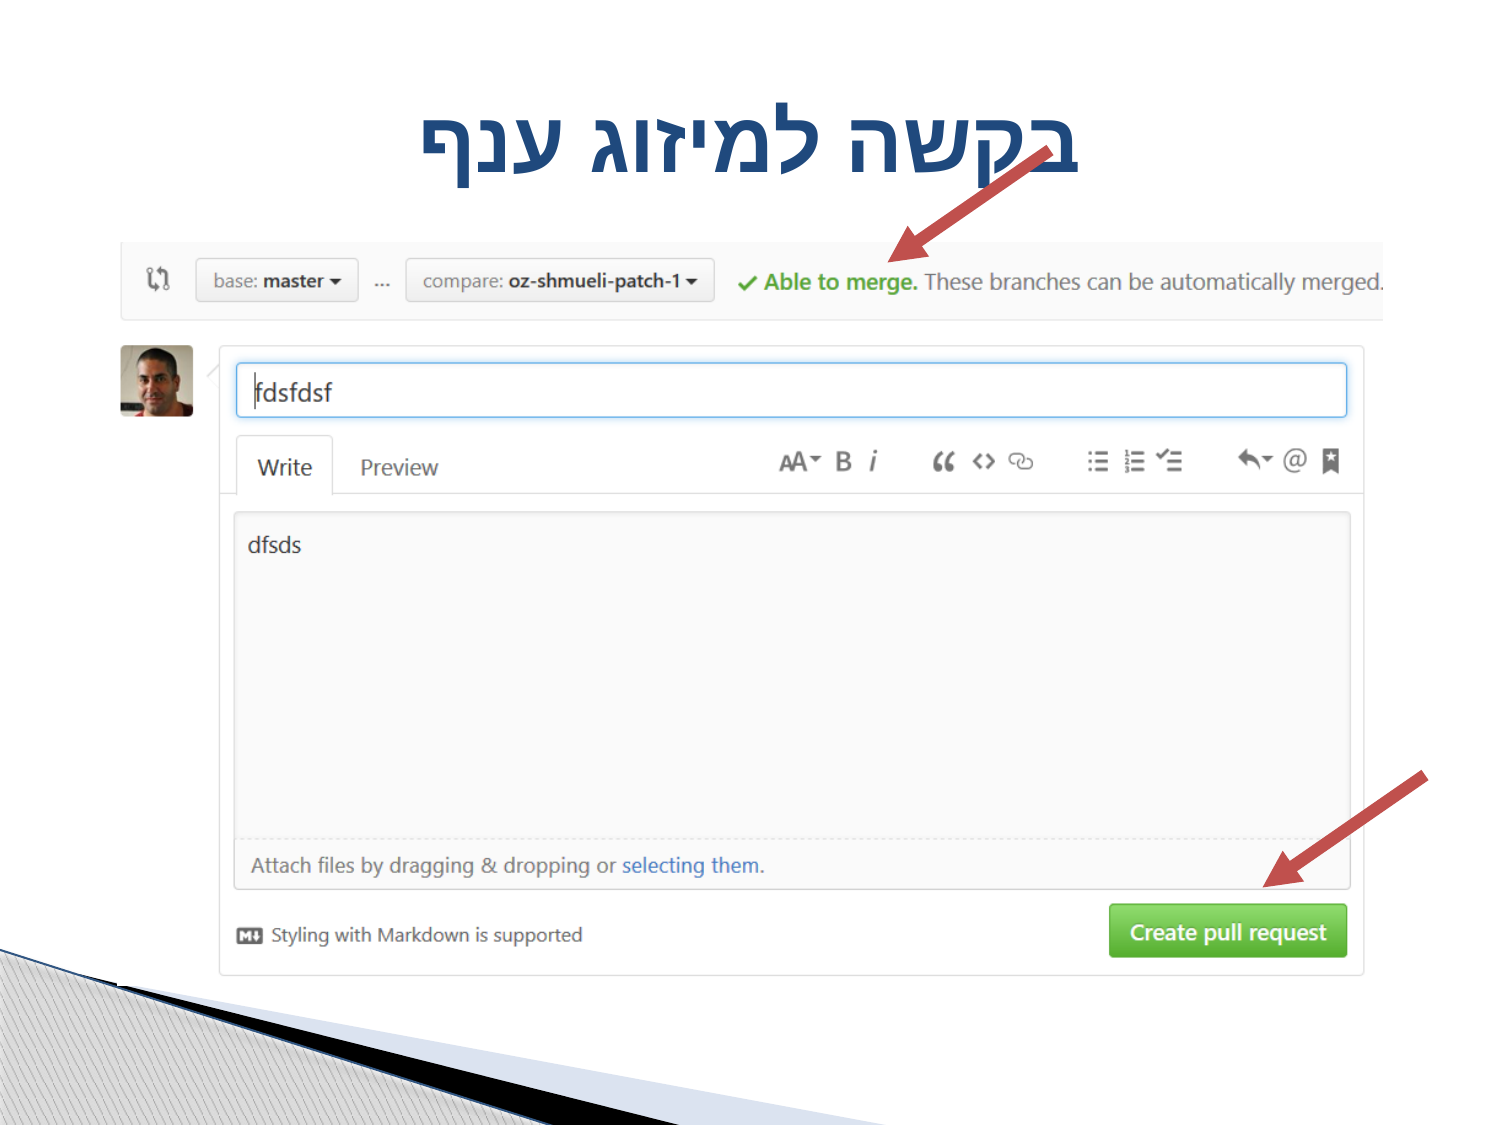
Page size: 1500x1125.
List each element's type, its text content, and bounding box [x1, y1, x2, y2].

title בקשה למיזוג ענף [75, 45, 1425, 233]
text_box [1262, 774, 1426, 888]
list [117, 242, 1383, 986]
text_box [887, 149, 1051, 263]
